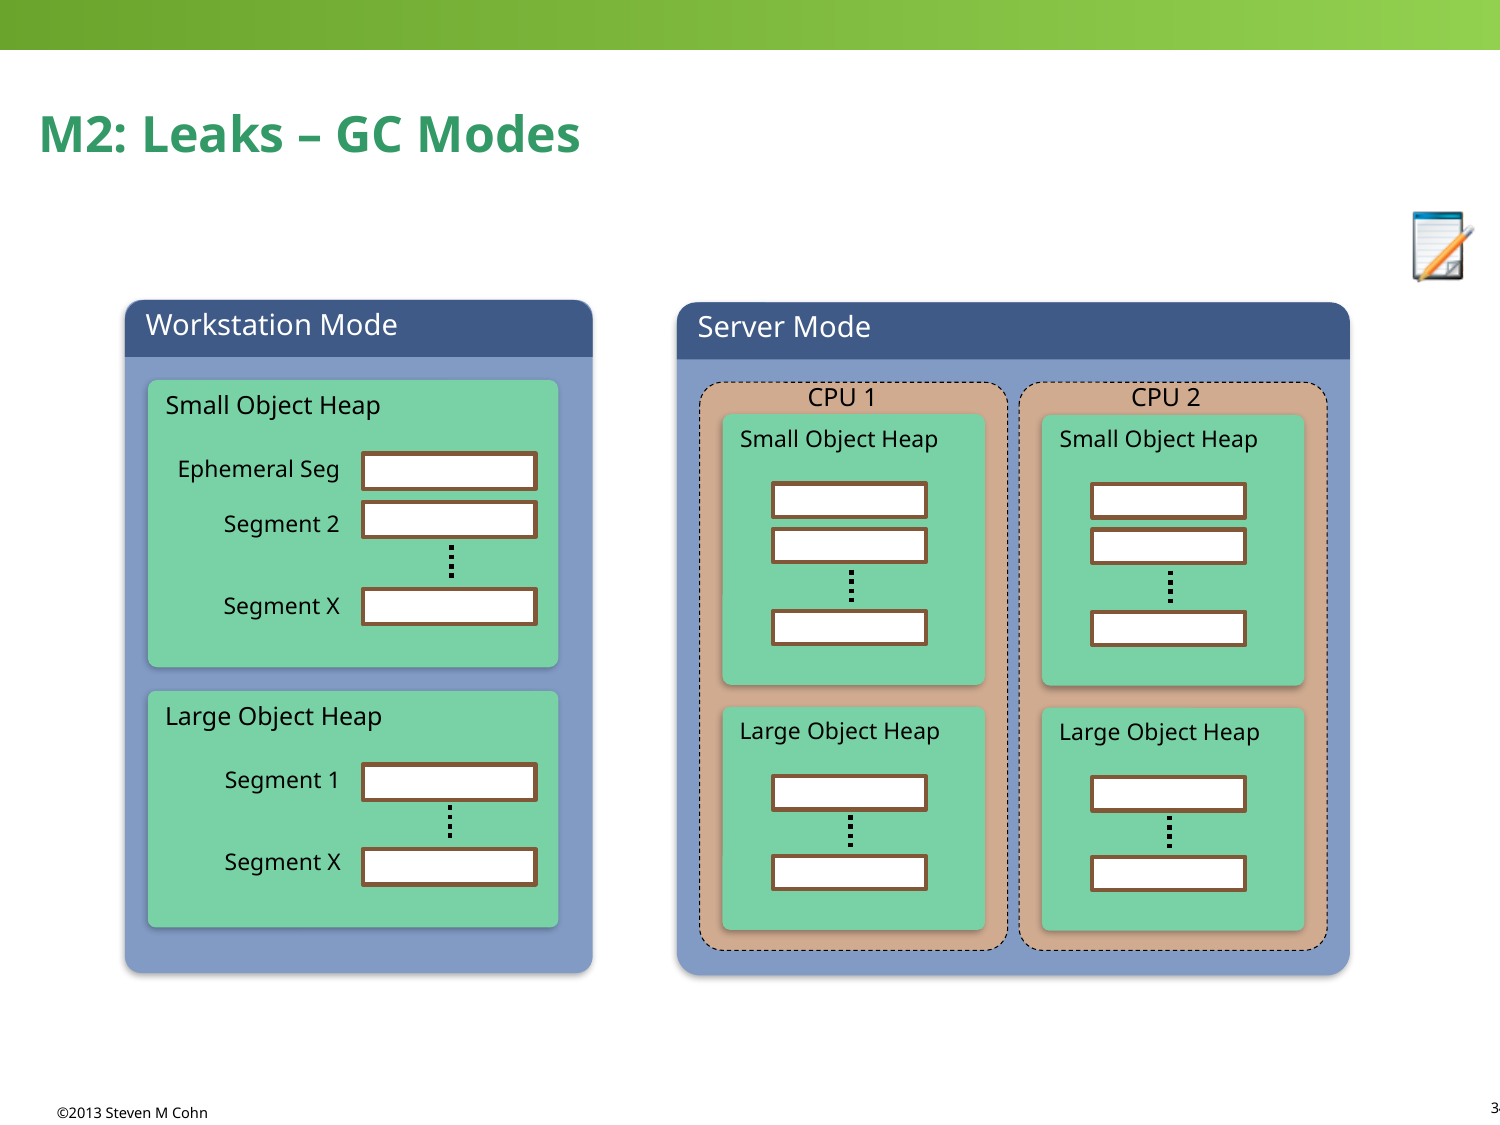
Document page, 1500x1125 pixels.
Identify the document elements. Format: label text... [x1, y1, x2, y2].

picture [1408, 210, 1485, 287]
title M2: Leaks – GC Modes [22, 0, 1088, 171]
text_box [676, 302, 1351, 976]
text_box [124, 299, 593, 974]
text_box [21, 215, 1447, 1040]
